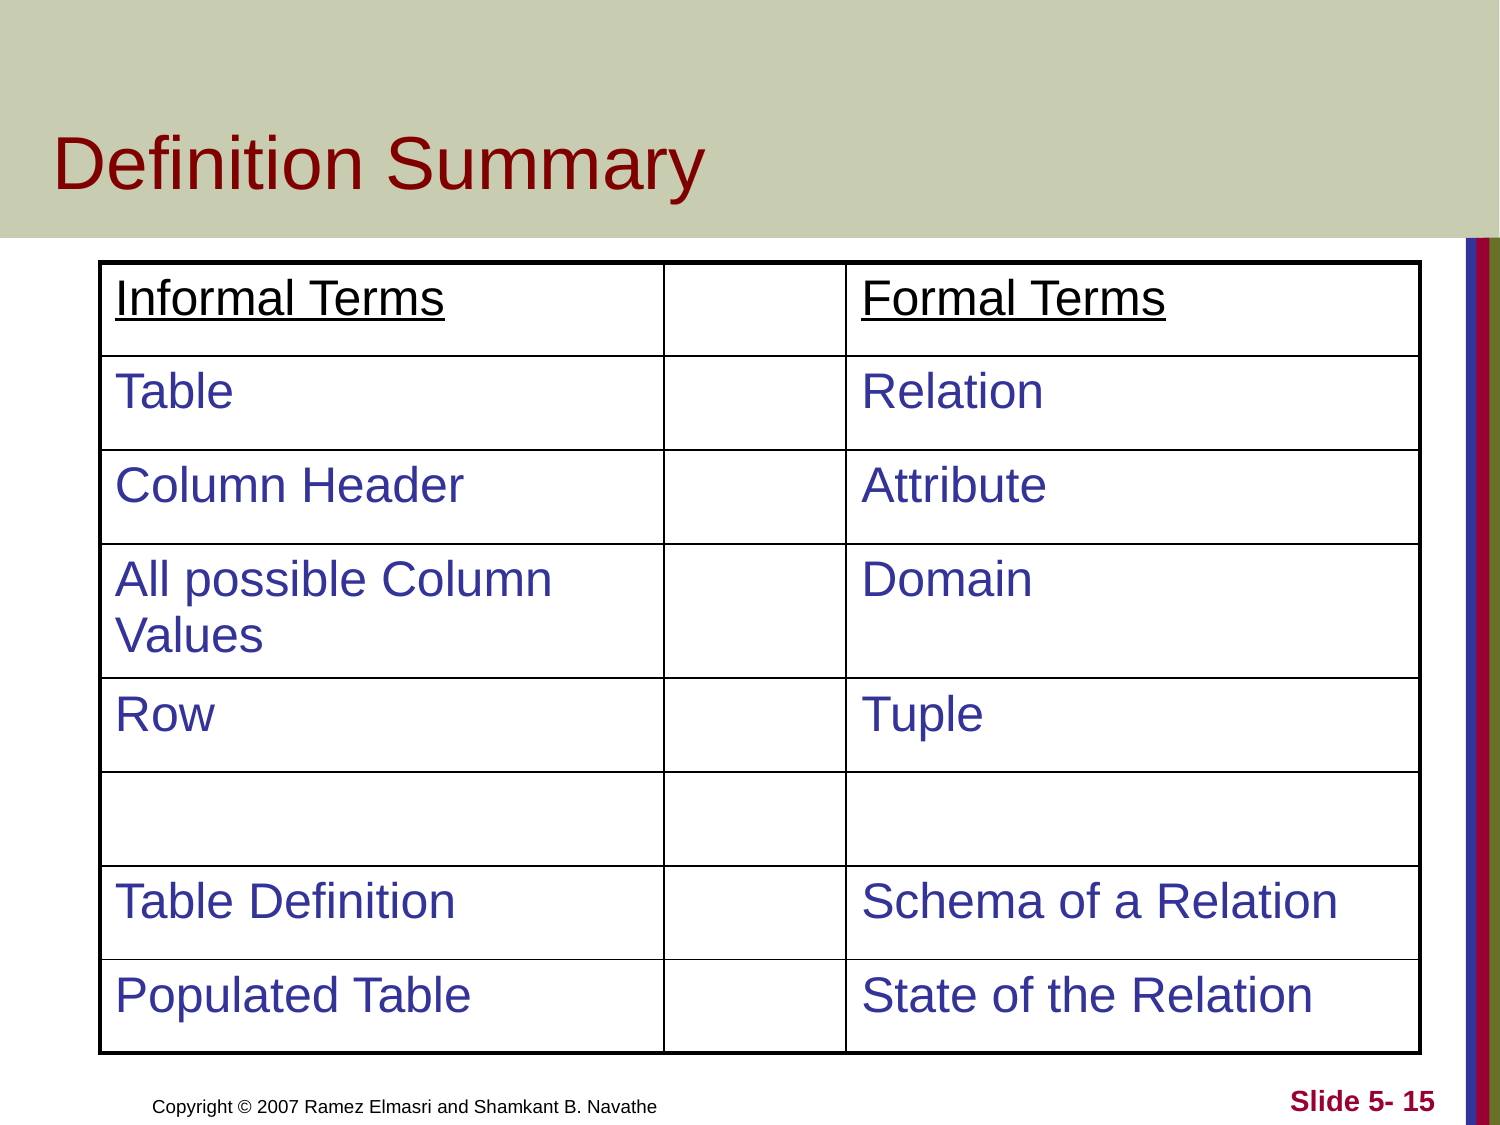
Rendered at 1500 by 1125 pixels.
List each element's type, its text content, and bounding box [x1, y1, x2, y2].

table_cell Row [102, 679, 663, 771]
table_cell [665, 960, 845, 1051]
title Definition Summary [37, 49, 1317, 213]
table_cell Table Definition [102, 867, 663, 959]
table_cell Domain [847, 545, 1418, 677]
table_cell Populated Table [102, 960, 663, 1051]
table_cell [847, 773, 1418, 865]
table_cell [102, 773, 663, 865]
table_cell Column Header [102, 451, 663, 543]
table_header [665, 265, 845, 355]
table_cell Tuple [847, 679, 1418, 771]
slide_number Slide 5- 15 [1137, 1049, 1451, 1125]
table_cell Schema of a Relation [847, 867, 1418, 959]
table_cell [665, 451, 845, 543]
table_cell Table [102, 357, 663, 449]
table_cell State of the Relation [847, 960, 1418, 1051]
table_cell Relation [847, 357, 1418, 449]
table_cell [665, 773, 845, 865]
table_header Formal Terms [847, 265, 1418, 355]
table_cell All possible Column Values [102, 545, 663, 677]
table_cell [665, 357, 845, 449]
table_cell [665, 545, 845, 677]
table_cell [665, 867, 845, 959]
table_cell Attribute [847, 451, 1418, 543]
table_header Informal Terms [102, 265, 663, 355]
table_cell [665, 679, 845, 771]
